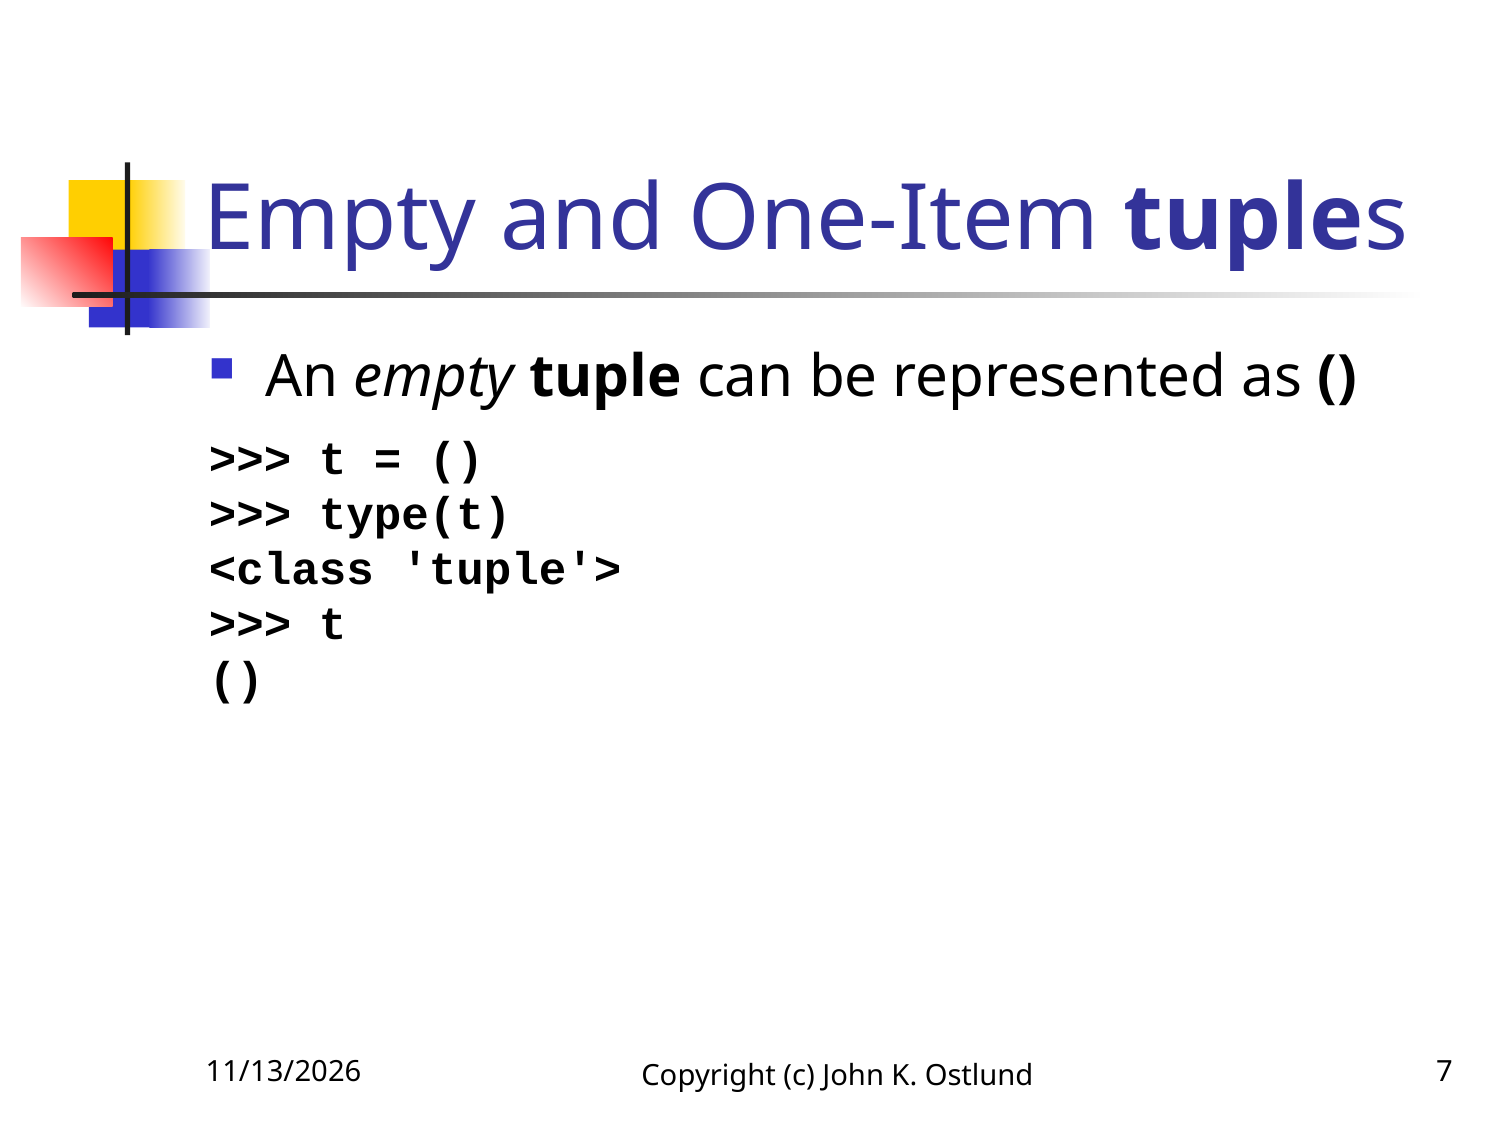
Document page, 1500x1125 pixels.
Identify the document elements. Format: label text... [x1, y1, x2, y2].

title Empty and One-Item tuples [188, 35, 1468, 275]
slide_number 7 [1154, 1023, 1468, 1100]
footer Copyright (c) John K. Ostlund [599, 1023, 1076, 1100]
list An empty tuple can be represented as () >>> t = () >>> type(t) <class 'tuple'> >>> t () [193, 331, 1469, 1006]
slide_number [190, 1023, 504, 1100]
